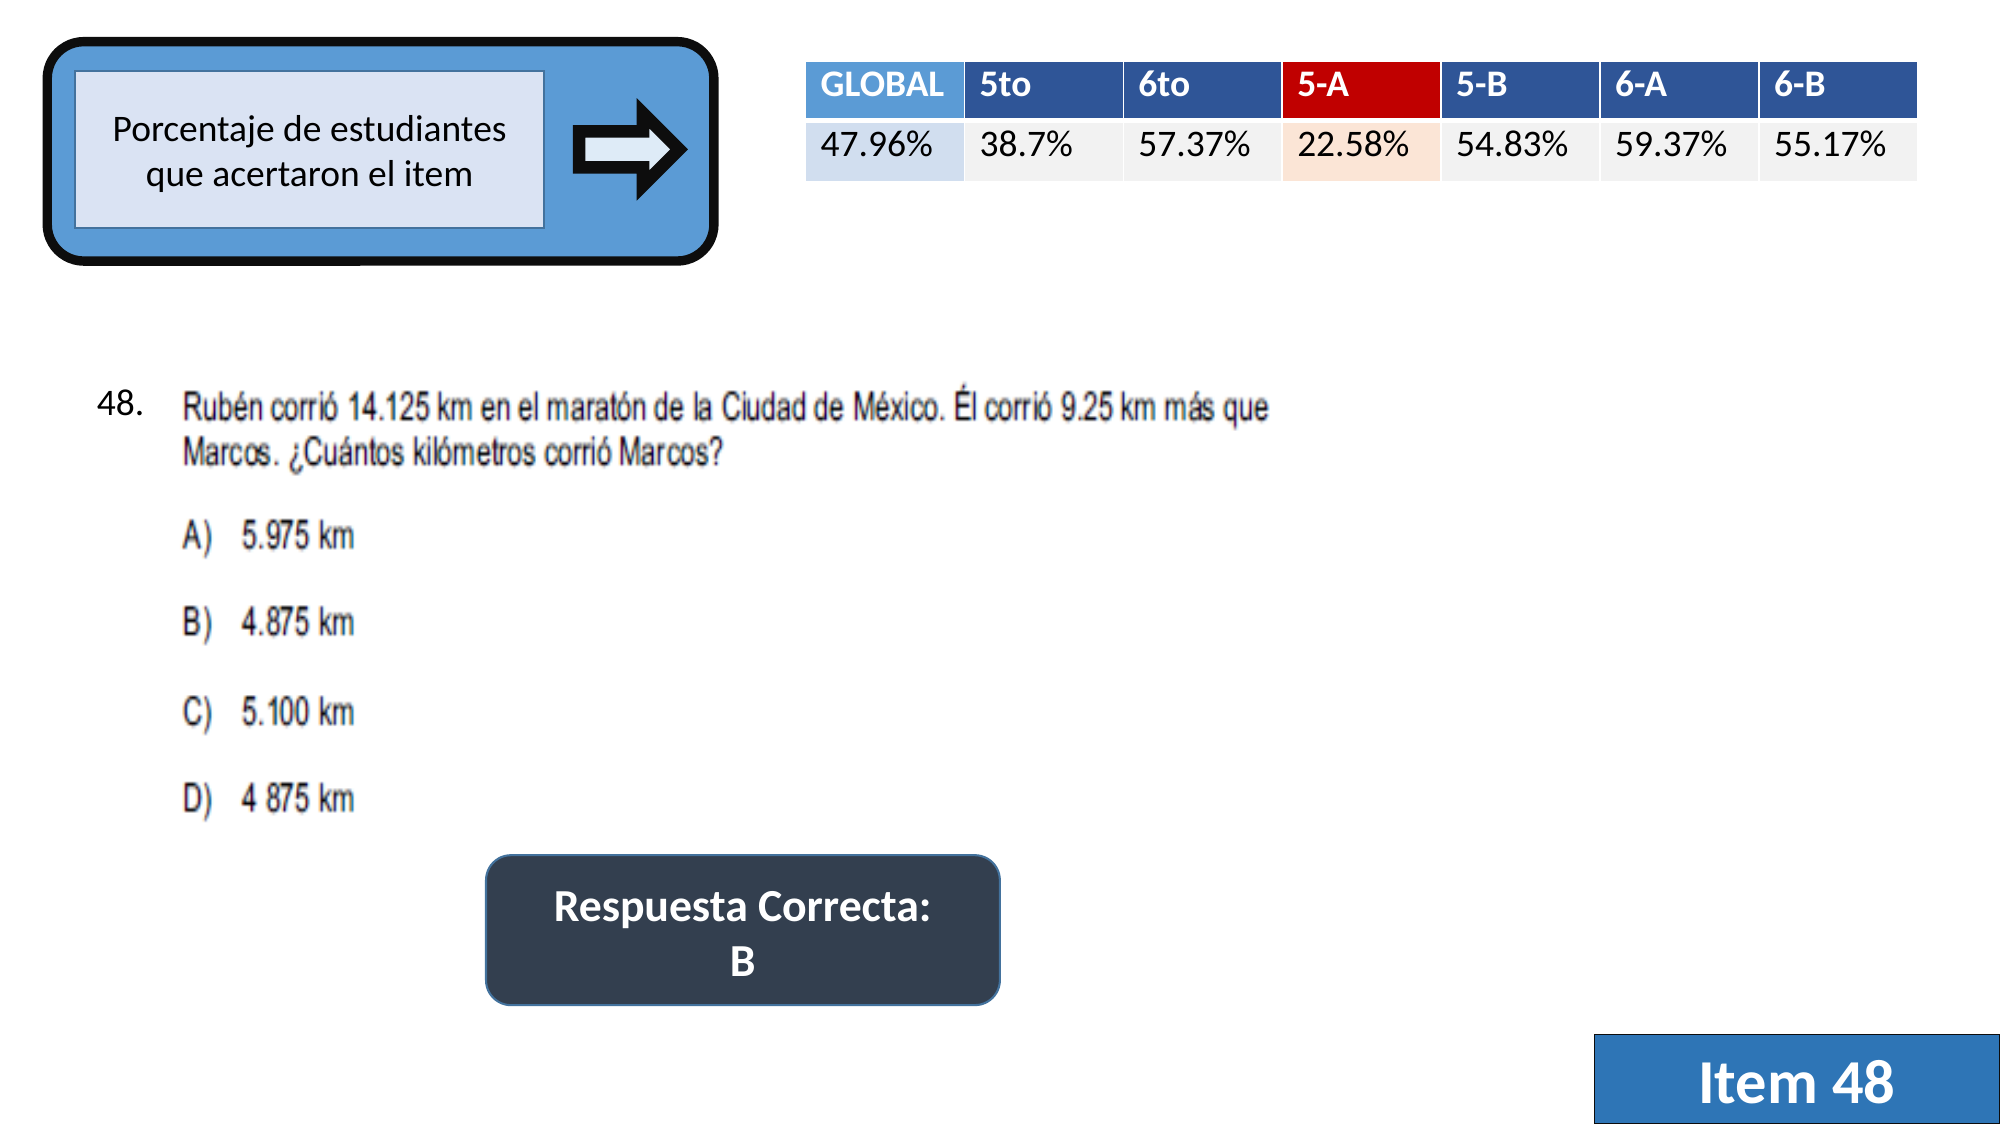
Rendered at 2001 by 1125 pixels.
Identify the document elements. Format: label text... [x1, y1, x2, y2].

table_header 5-A [1283, 62, 1440, 118]
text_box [73, 370, 1285, 848]
text_box Item 48 [1594, 1034, 2000, 1124]
table_cell 38.7% [965, 123, 1123, 181]
title [137, 59, 1863, 278]
table_cell 57.37% [1124, 123, 1281, 181]
table_header GLOBAL [806, 62, 964, 118]
table_cell 47.96% [806, 123, 964, 181]
table_header 6-A [1601, 62, 1758, 118]
text_box [578, 110, 681, 188]
text_box Porcentaje de estudiantes que acertaron el item [74, 70, 545, 229]
text_box Respuesta Correcta: B [484, 854, 1001, 1007]
table_cell 55.17% [1760, 123, 1917, 181]
table_cell 59.37% [1601, 123, 1758, 181]
table_header 6to [1124, 62, 1281, 118]
list [137, 299, 1863, 1014]
table_cell 54.83% [1442, 123, 1599, 181]
table_cell 22.58% [1283, 123, 1440, 181]
table_header 6-B [1760, 62, 1917, 118]
table_header 5-B [1442, 62, 1599, 118]
text_box [46, 40, 715, 263]
table_header 5to [965, 62, 1123, 118]
